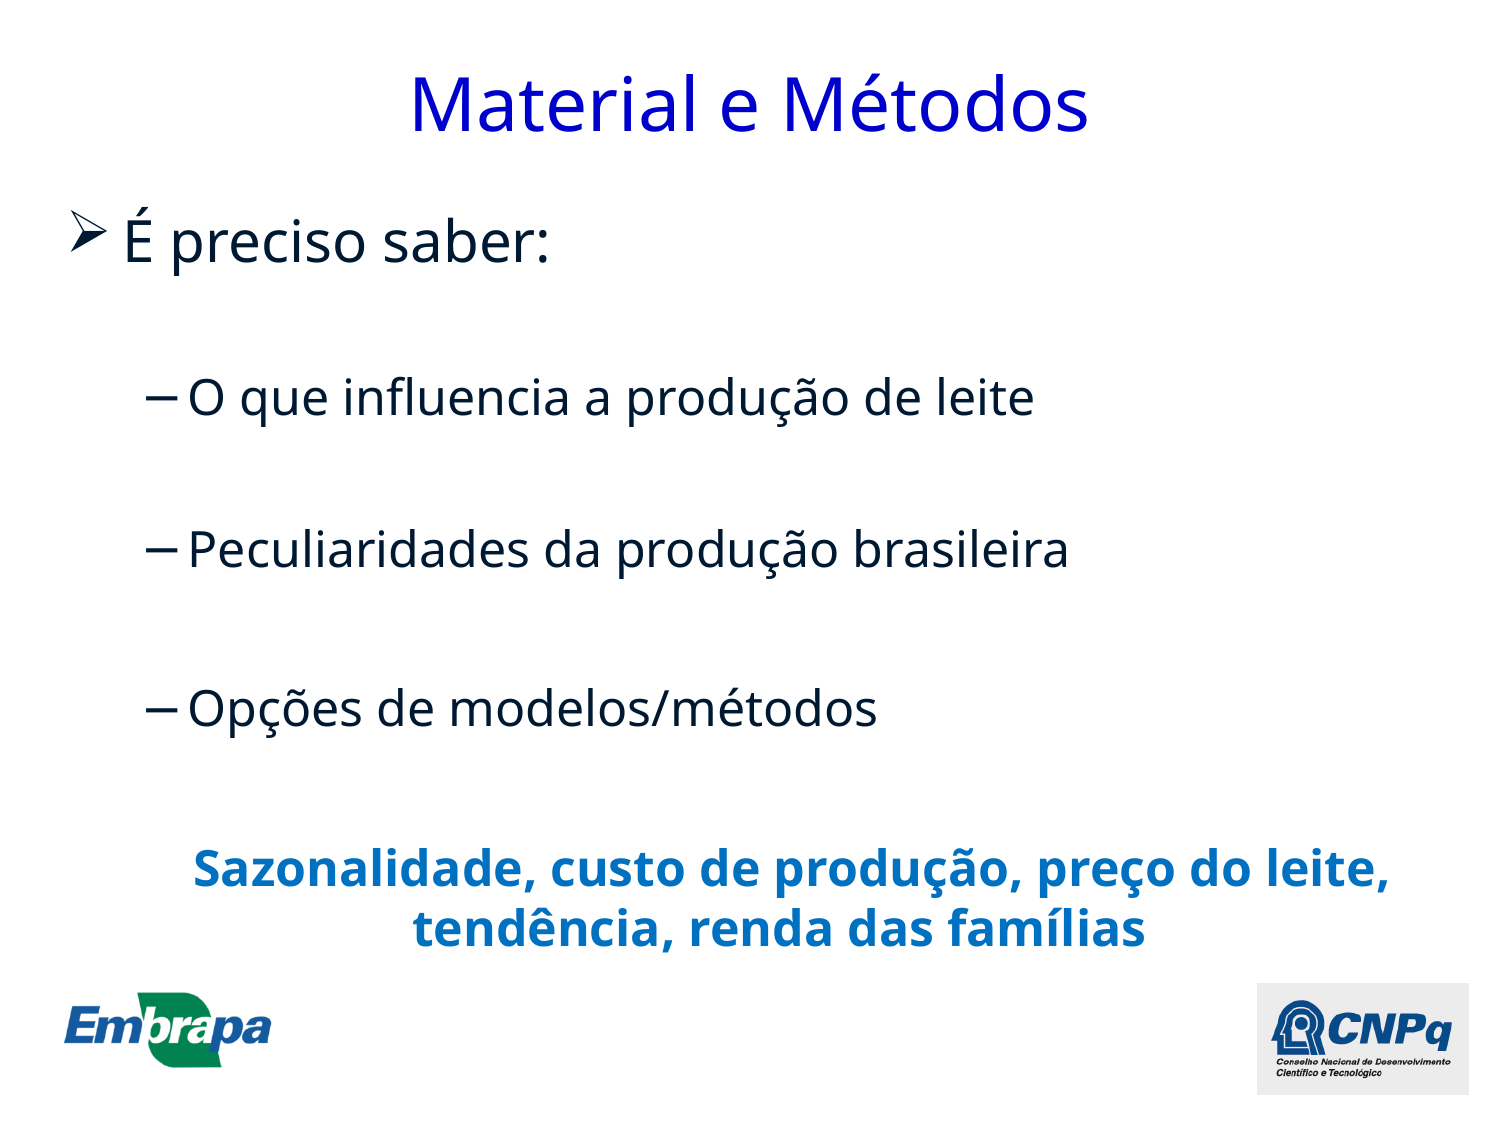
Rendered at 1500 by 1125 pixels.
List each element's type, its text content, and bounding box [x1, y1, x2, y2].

title Material e Métodos [40, 42, 1460, 162]
picture [64, 975, 287, 1087]
list É preciso saber: O que influencia a produção de leite Peculiaridades da produção brasileira Opções de modelos/métodos Sazonalidade, custo de produção, preço do leite, tendência, renda das famílias [50, 196, 1460, 943]
picture [1257, 983, 1469, 1095]
